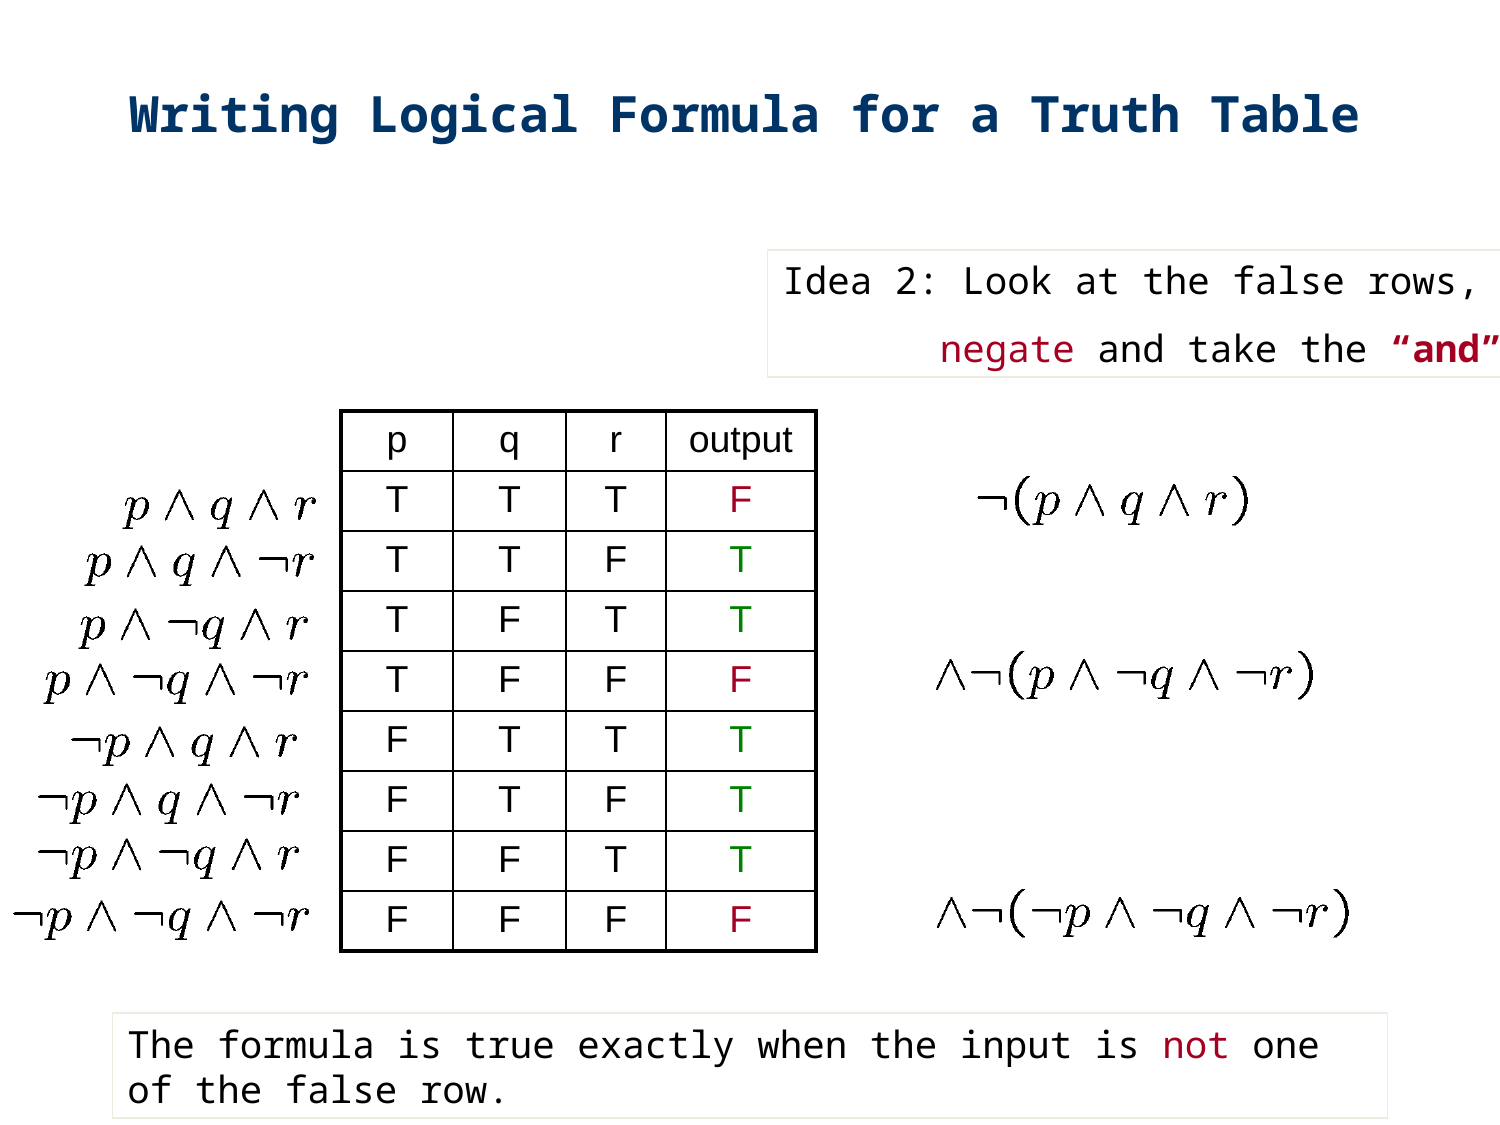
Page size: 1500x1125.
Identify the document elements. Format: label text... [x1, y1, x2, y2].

table_cell T [343, 472, 452, 530]
table_cell T [567, 592, 665, 650]
picture [76, 606, 308, 650]
picture [82, 543, 314, 587]
table_cell F [567, 532, 665, 590]
table_cell T [343, 592, 452, 650]
table_cell T [343, 652, 452, 710]
table_header p [343, 413, 452, 470]
table_cell F [567, 652, 665, 710]
table_cell F [343, 712, 452, 770]
table_header r [567, 413, 665, 470]
table_cell F [567, 772, 665, 830]
table_header q [454, 413, 565, 470]
picture [935, 887, 1351, 938]
table_cell T [667, 832, 814, 890]
table_cell T [454, 472, 565, 530]
table_cell T [667, 592, 814, 650]
picture [41, 661, 308, 705]
table_header output [667, 413, 814, 470]
table_cell F [454, 652, 565, 710]
table_cell F [667, 652, 814, 710]
table_cell F [454, 592, 565, 650]
table_cell T [454, 532, 565, 590]
table_cell T [667, 532, 814, 590]
table_cell F [667, 472, 814, 530]
picture [974, 474, 1249, 526]
table_cell T [667, 772, 814, 830]
table_cell T [343, 532, 452, 590]
table_cell T [567, 832, 665, 890]
table_cell F [343, 772, 452, 830]
text_box Idea 2: Look at the false rows, negate and take the “and”. [767, 249, 1500, 378]
table_cell F [667, 892, 814, 949]
table_cell F [454, 892, 565, 949]
table_cell T [454, 712, 565, 770]
text_box The formula is true exactly when the input is not one of the false row. [112, 1013, 1388, 1118]
picture [37, 836, 299, 880]
table_cell F [343, 892, 452, 949]
text_box Writing Logical Formula for a Truth Table [114, 74, 1375, 150]
table_cell F [567, 892, 665, 949]
table_cell T [567, 712, 665, 770]
table_cell F [343, 832, 452, 890]
picture [119, 486, 317, 531]
picture [37, 781, 299, 825]
table_cell T [667, 712, 814, 770]
picture [69, 723, 297, 768]
picture [934, 649, 1314, 701]
picture [12, 897, 310, 942]
table_cell T [567, 472, 665, 530]
table_cell T [454, 772, 565, 830]
table_cell F [454, 832, 565, 890]
